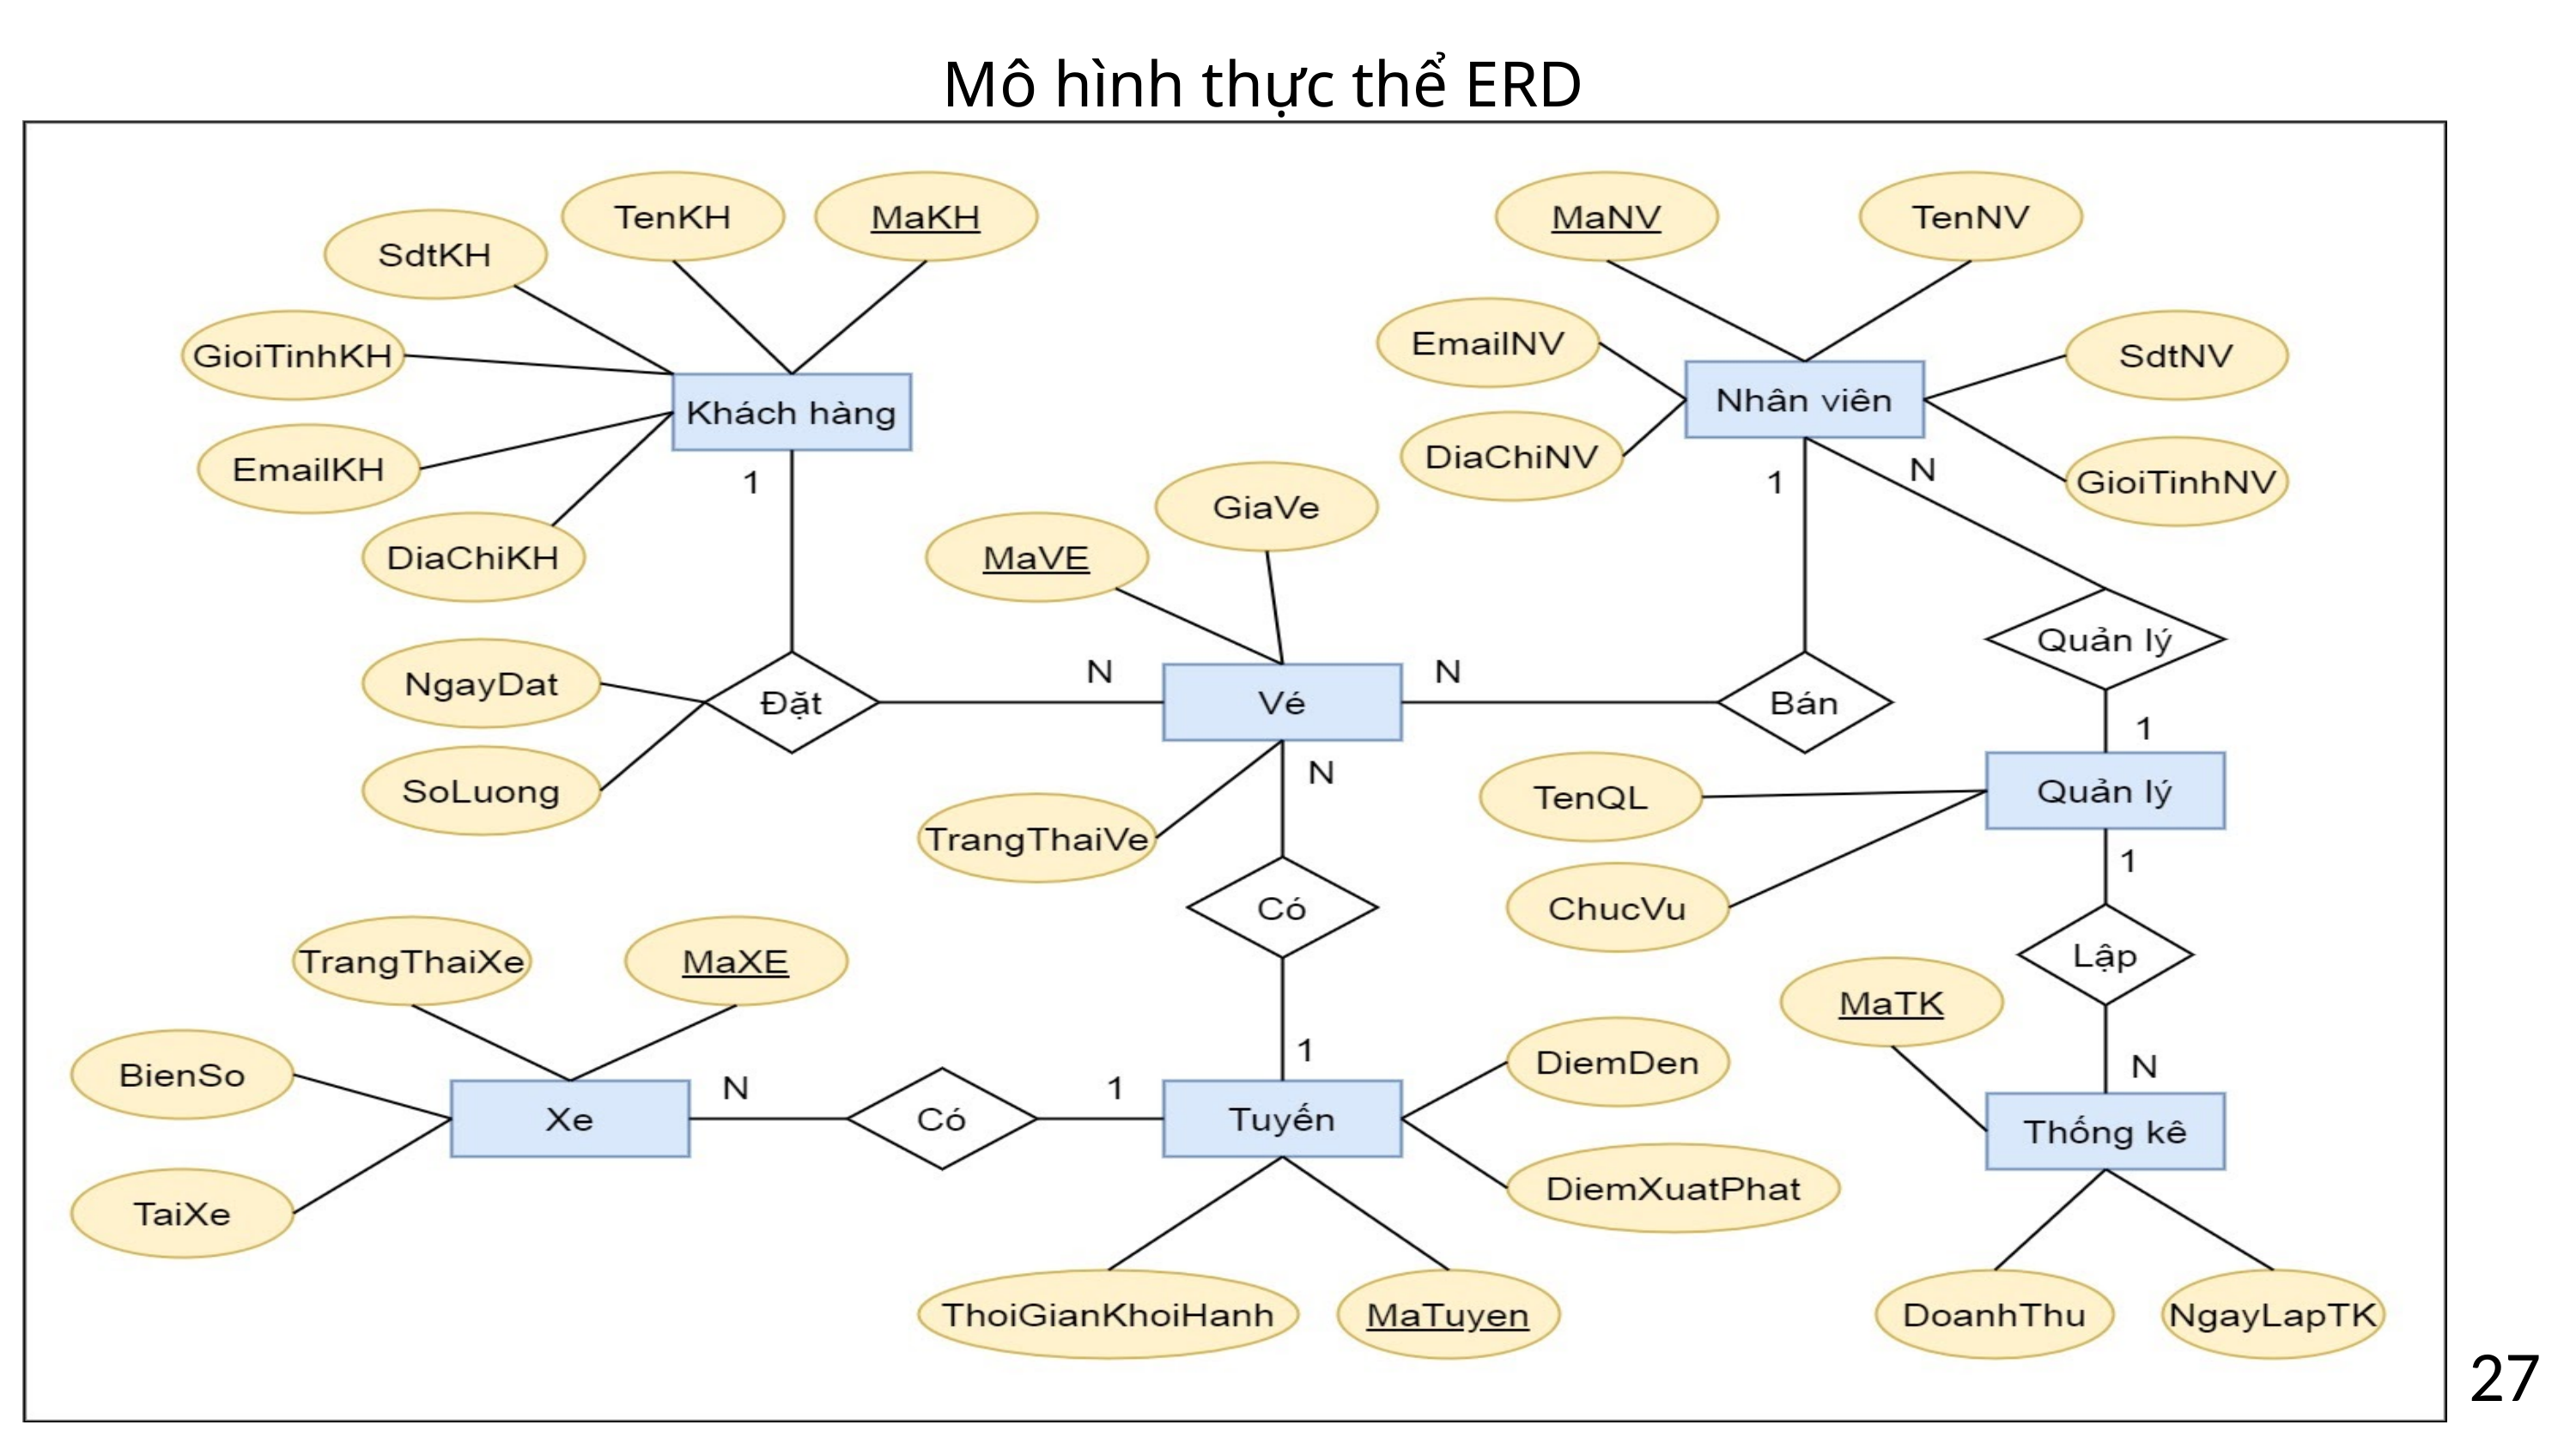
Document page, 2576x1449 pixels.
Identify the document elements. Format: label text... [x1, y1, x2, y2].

slide_number 27 [2451, 1346, 2555, 1398]
text_box Mô hình thực thể ERD [930, 15, 1598, 118]
picture [21, 120, 2448, 1422]
